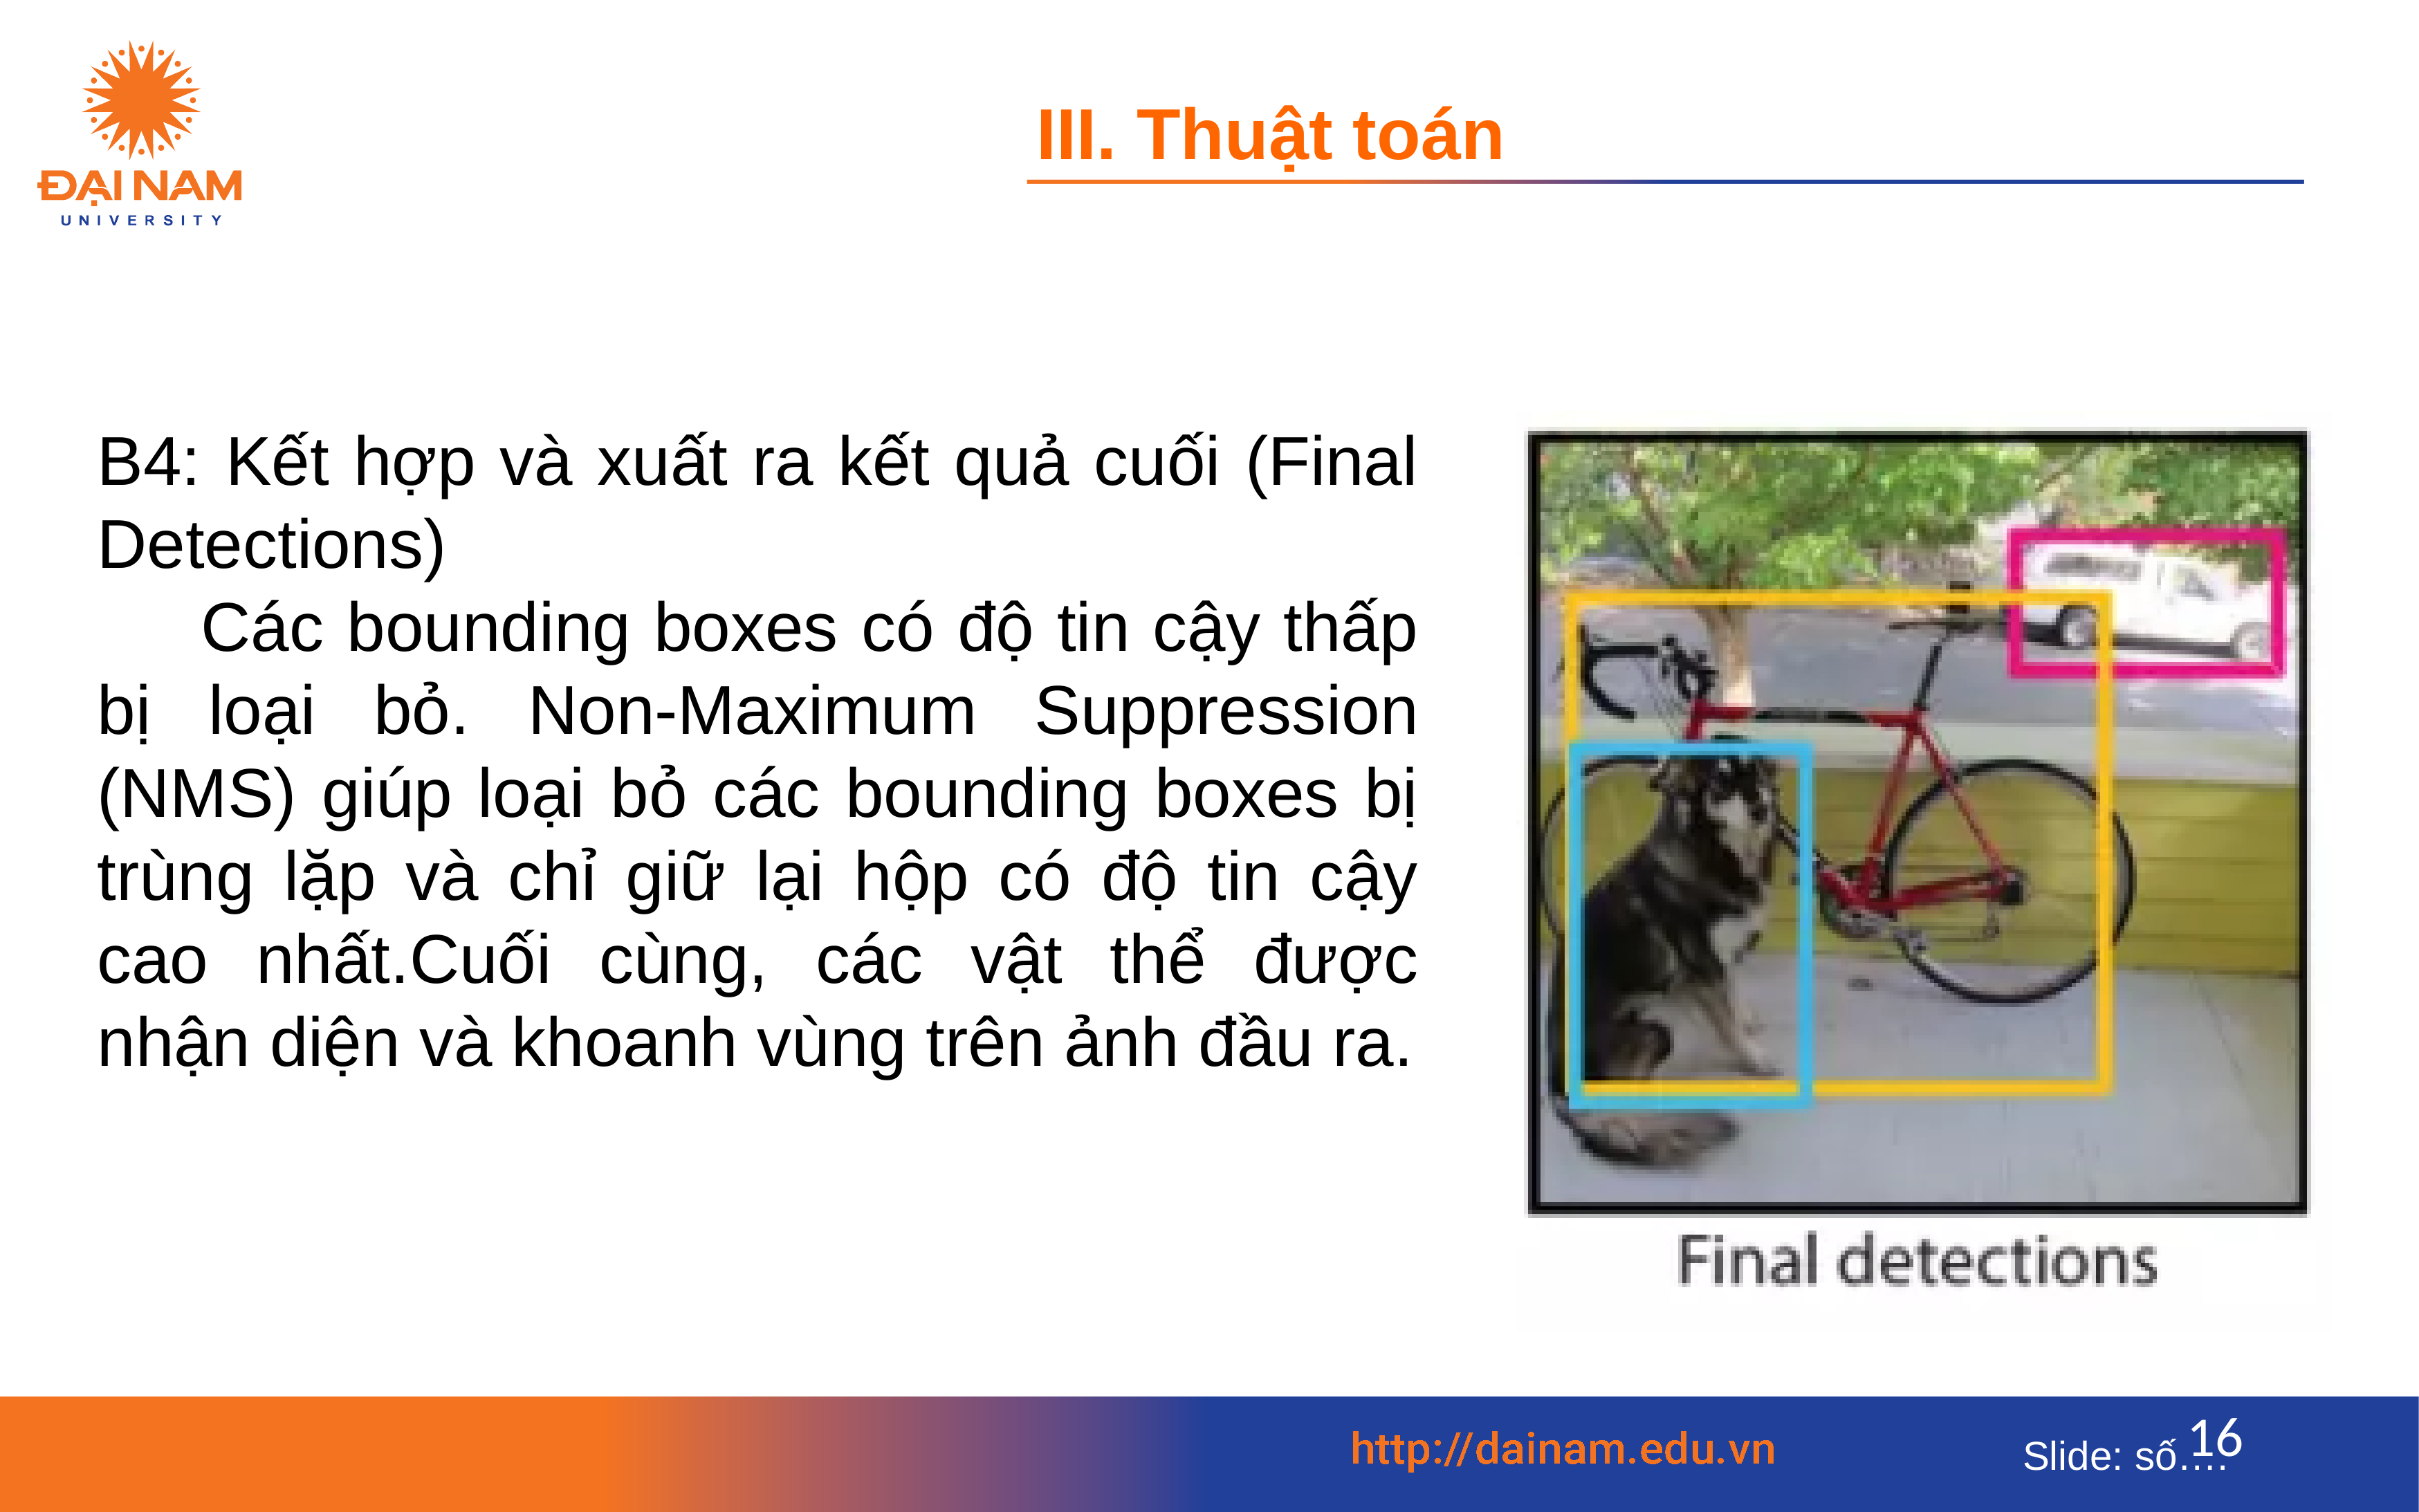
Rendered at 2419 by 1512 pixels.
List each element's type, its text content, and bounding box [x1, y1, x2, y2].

picture [1516, 411, 2332, 1332]
picture [1026, 179, 2304, 184]
text_box B4: Kết hợp và xuất ra kết quả cuối (Final Detections) Các bounding boxes có độ tin cậy thấp bị loại bỏ. Non-Maximum Suppression (NMS) giúp loại bỏ các bounding boxes bị trùng lặp và chỉ giữ lại hộp có độ tin cậy cao nhất.Cuối cùng, các vật thể được nhận diện và khoanh vùng trên ảnh đầu ra. [86, 411, 1430, 1085]
picture [37, 40, 241, 225]
picture [0, 1396, 2419, 1512]
text_box 16 [2159, 1394, 2272, 1473]
text_box III. Thuật toán [1027, 82, 2160, 178]
